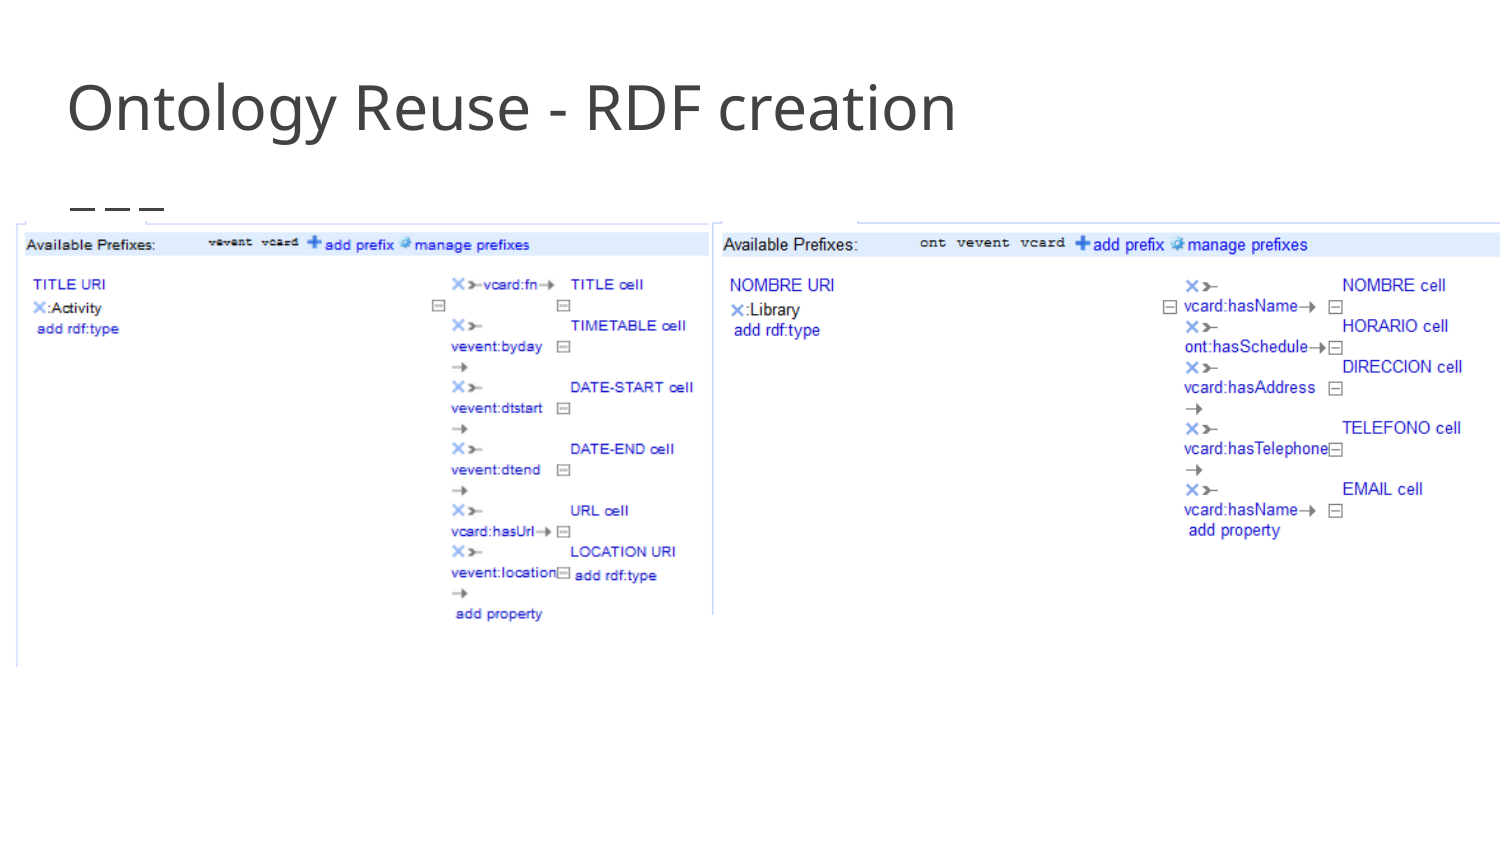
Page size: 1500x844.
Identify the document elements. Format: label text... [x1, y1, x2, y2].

title Ontology Reuse - RDF creation [51, 37, 1449, 158]
picture [0, 221, 1500, 668]
